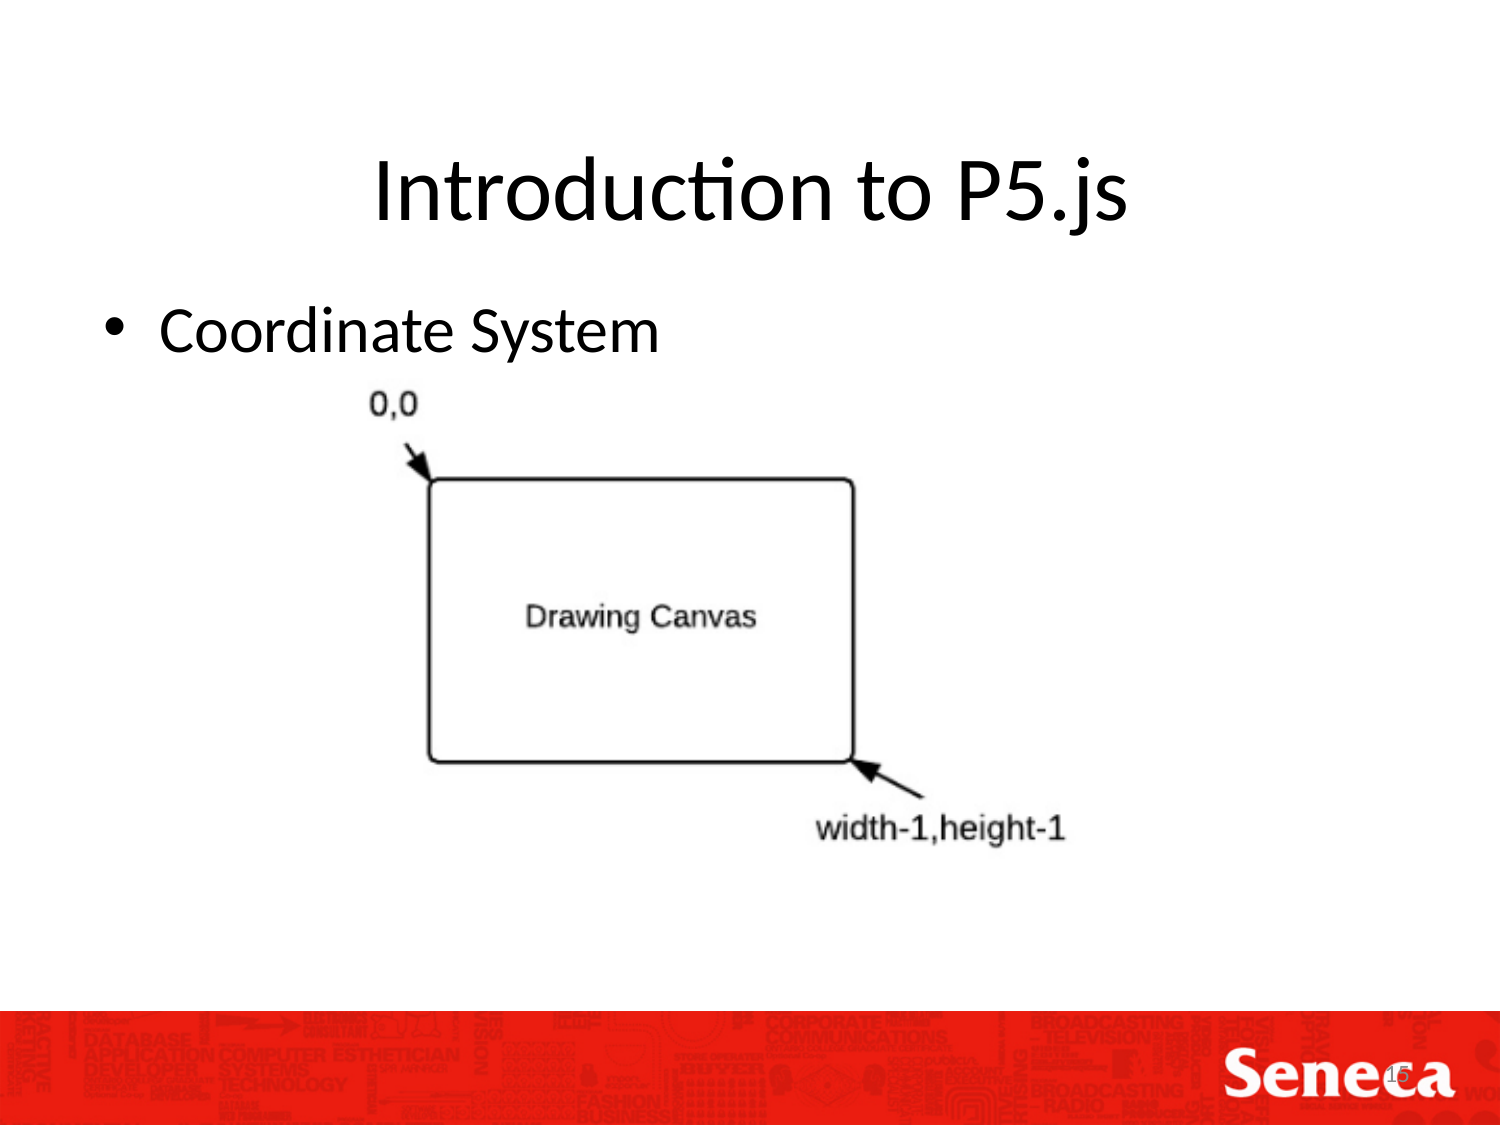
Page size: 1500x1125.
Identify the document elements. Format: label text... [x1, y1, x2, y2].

title Introduction to P5.js [76, 90, 1427, 278]
picture [337, 373, 1115, 864]
picture [0, 1011, 1500, 1125]
slide_number 15 [1074, 1042, 1425, 1103]
list Coordinate System [88, 278, 987, 374]
